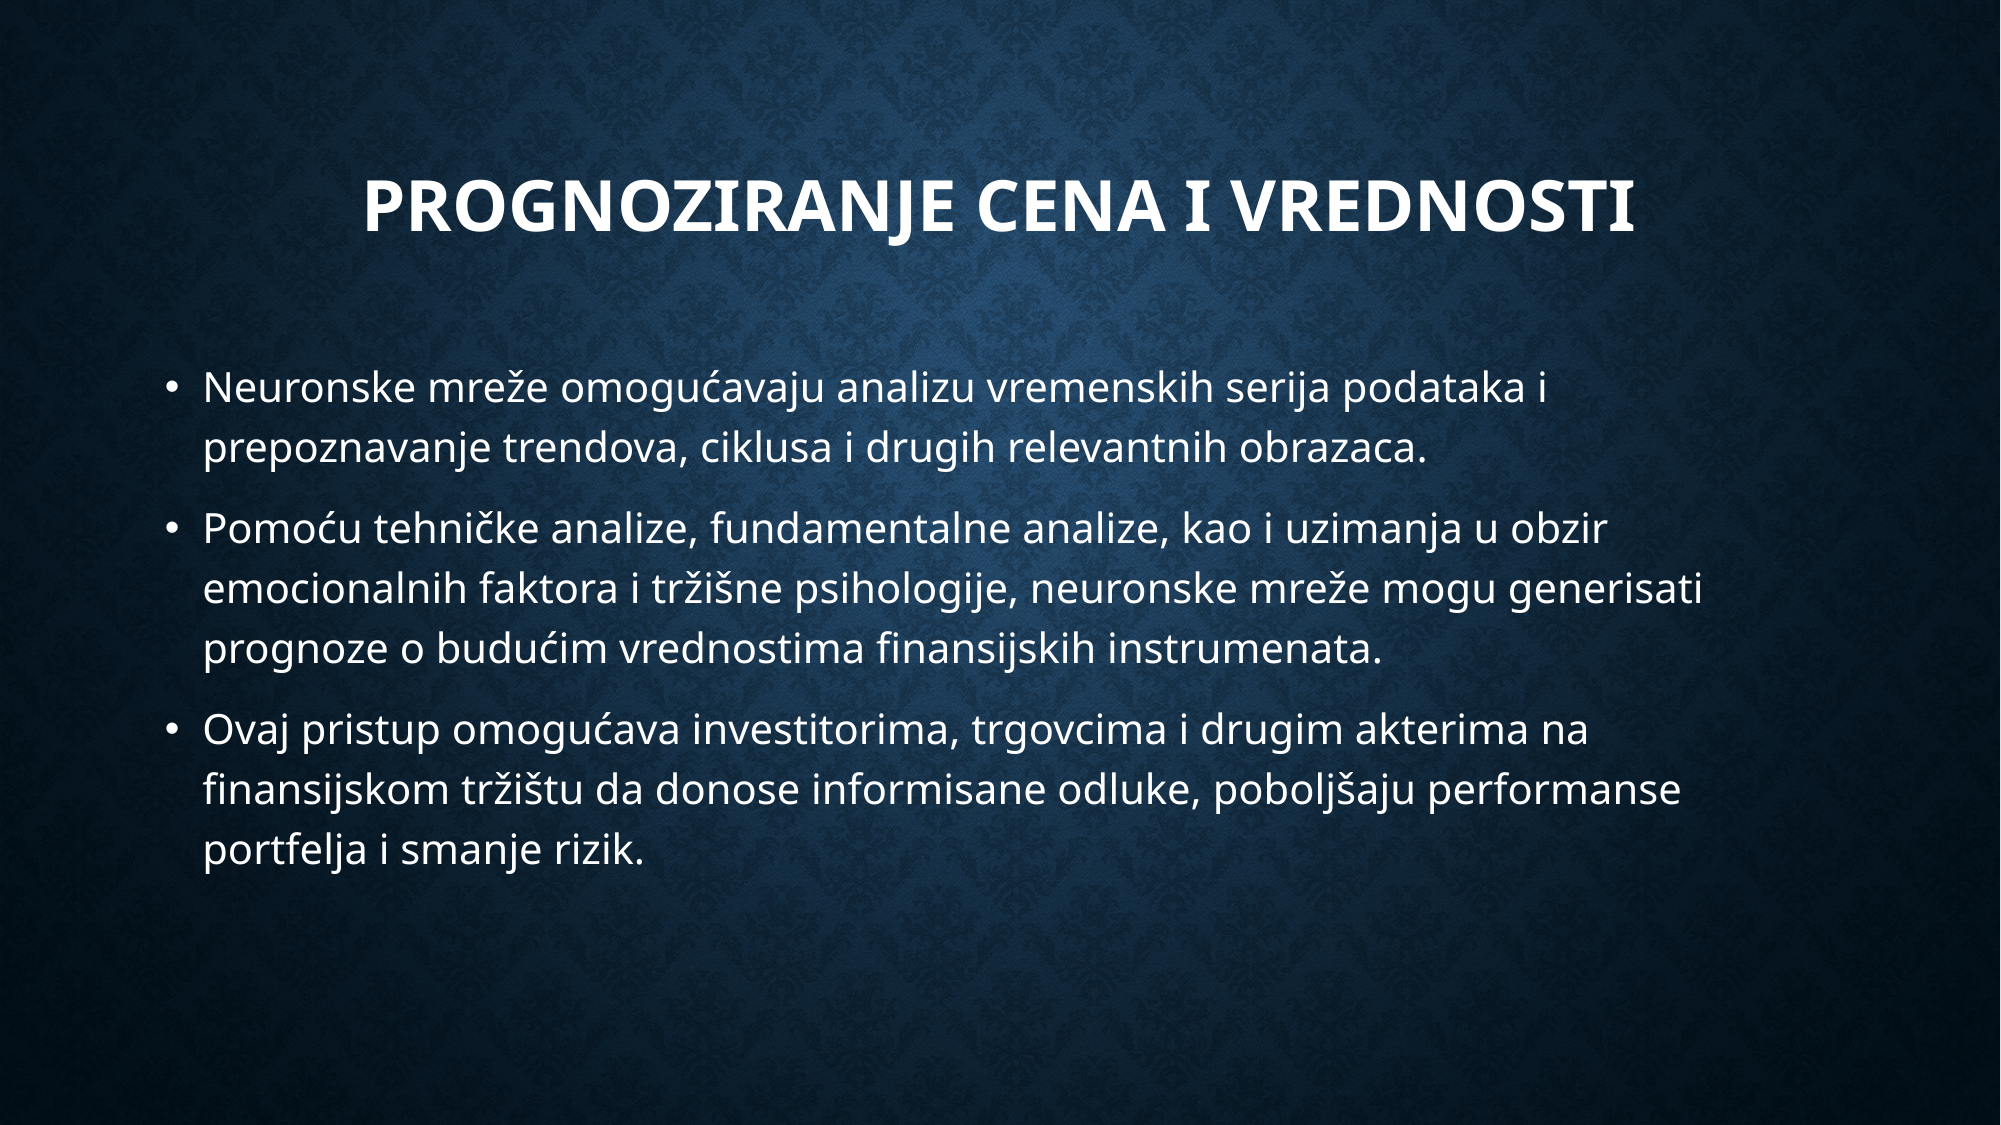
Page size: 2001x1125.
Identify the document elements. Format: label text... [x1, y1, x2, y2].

title PROGNOZIRANJE CENA I VREDNOSTI [149, 99, 1849, 318]
list Neuronske mreže omogućavaju analizu vremenskih serija podataka i prepoznavanje trendova, ciklusa i drugih relevantnih obrazaca. Pomoću tehničke analize, fundamentalne analize, kao i uzimanja u obzir emocionalnih faktora i tržišne psihologije, neuronske mreže mogu generisati prognoze o budućim vrednostima finansijskih instrumenata. Ovaj pristup omogućava investitorima, trgovcima i drugim akterima na finansijskom tržištu da donose informisane odluke, poboljšaju performanse portfelja i smanje rizik. [149, 343, 1849, 950]
